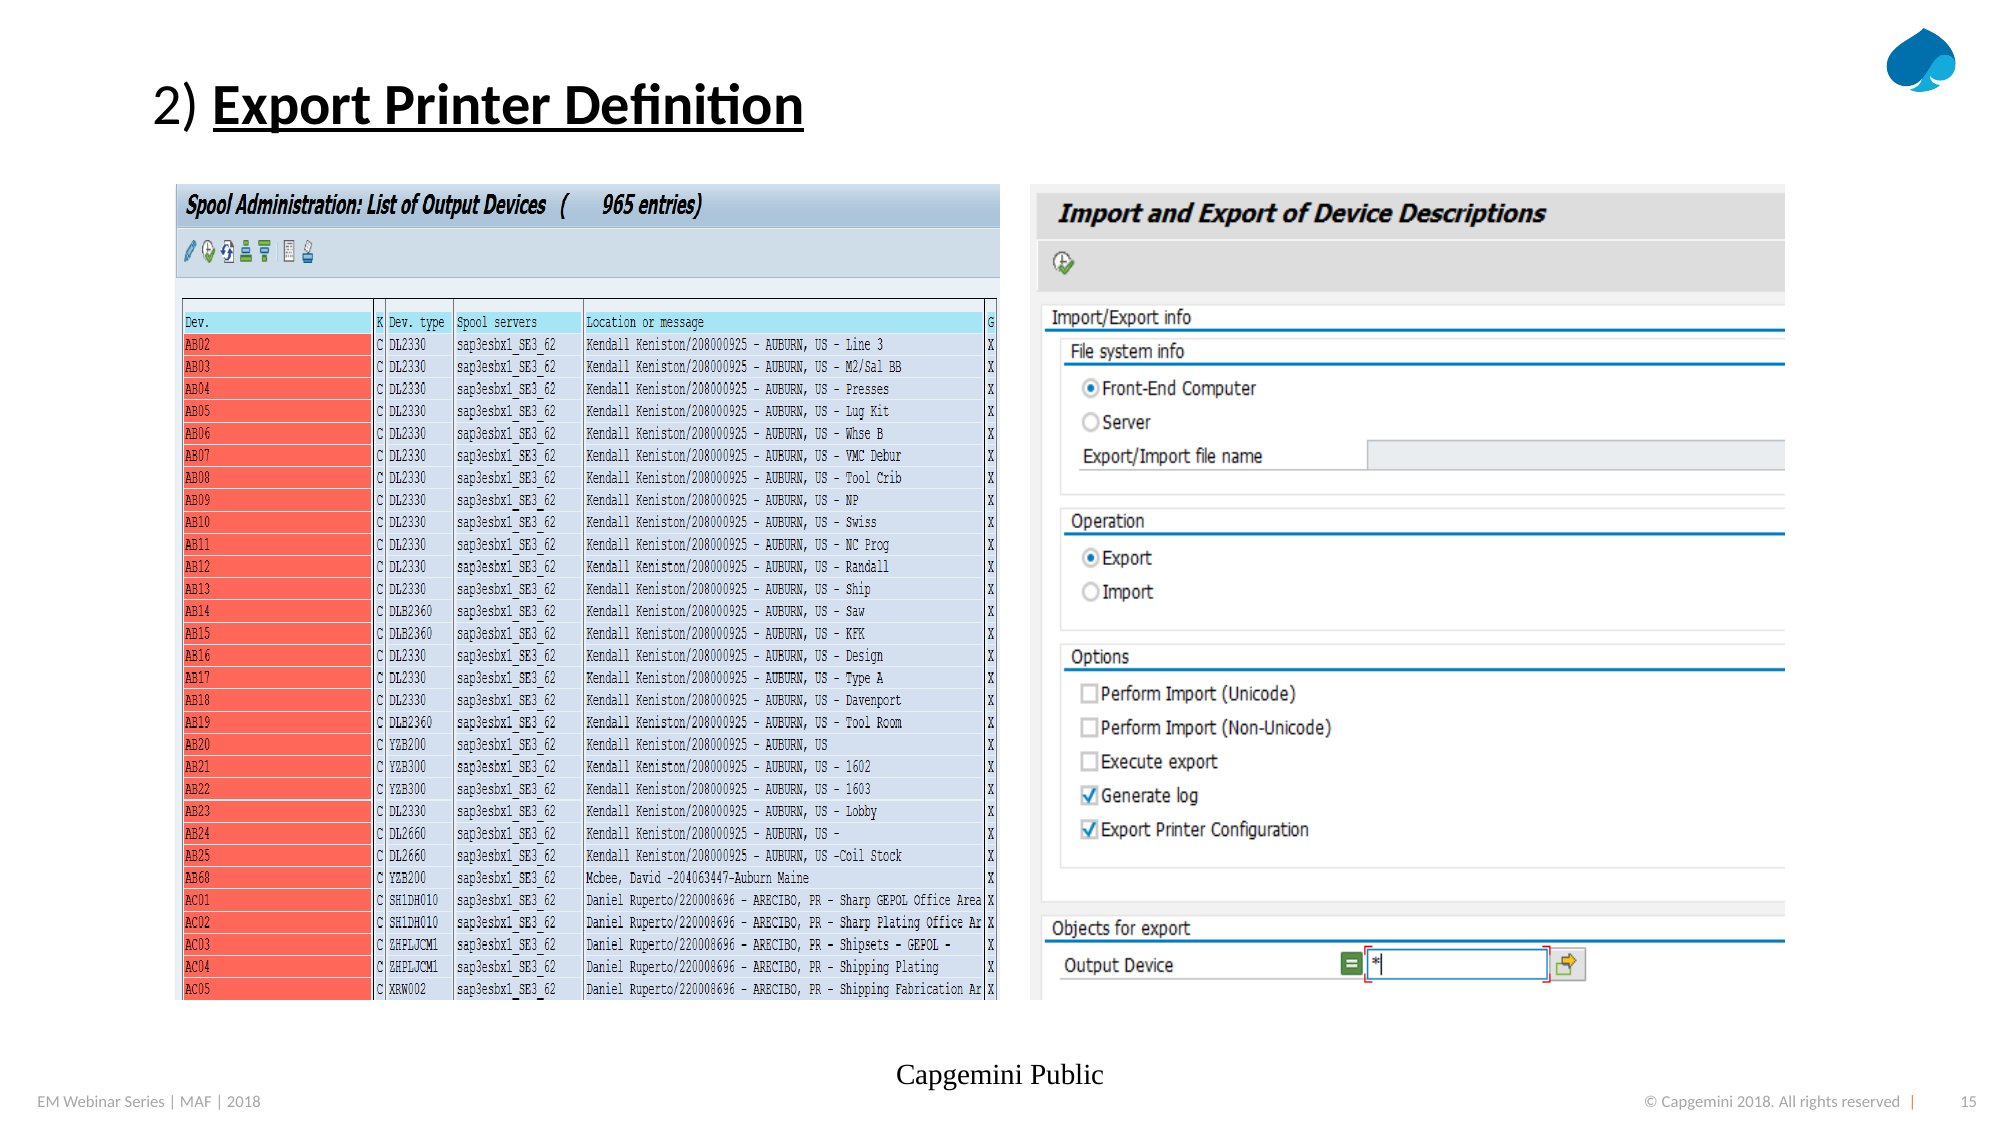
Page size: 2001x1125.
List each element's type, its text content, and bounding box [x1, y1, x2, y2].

list 2) Export Printer Definition [137, 66, 1863, 1047]
picture [174, 184, 1000, 1000]
picture [1030, 184, 1785, 1000]
footer Capgemini Public [662, 1042, 1338, 1103]
